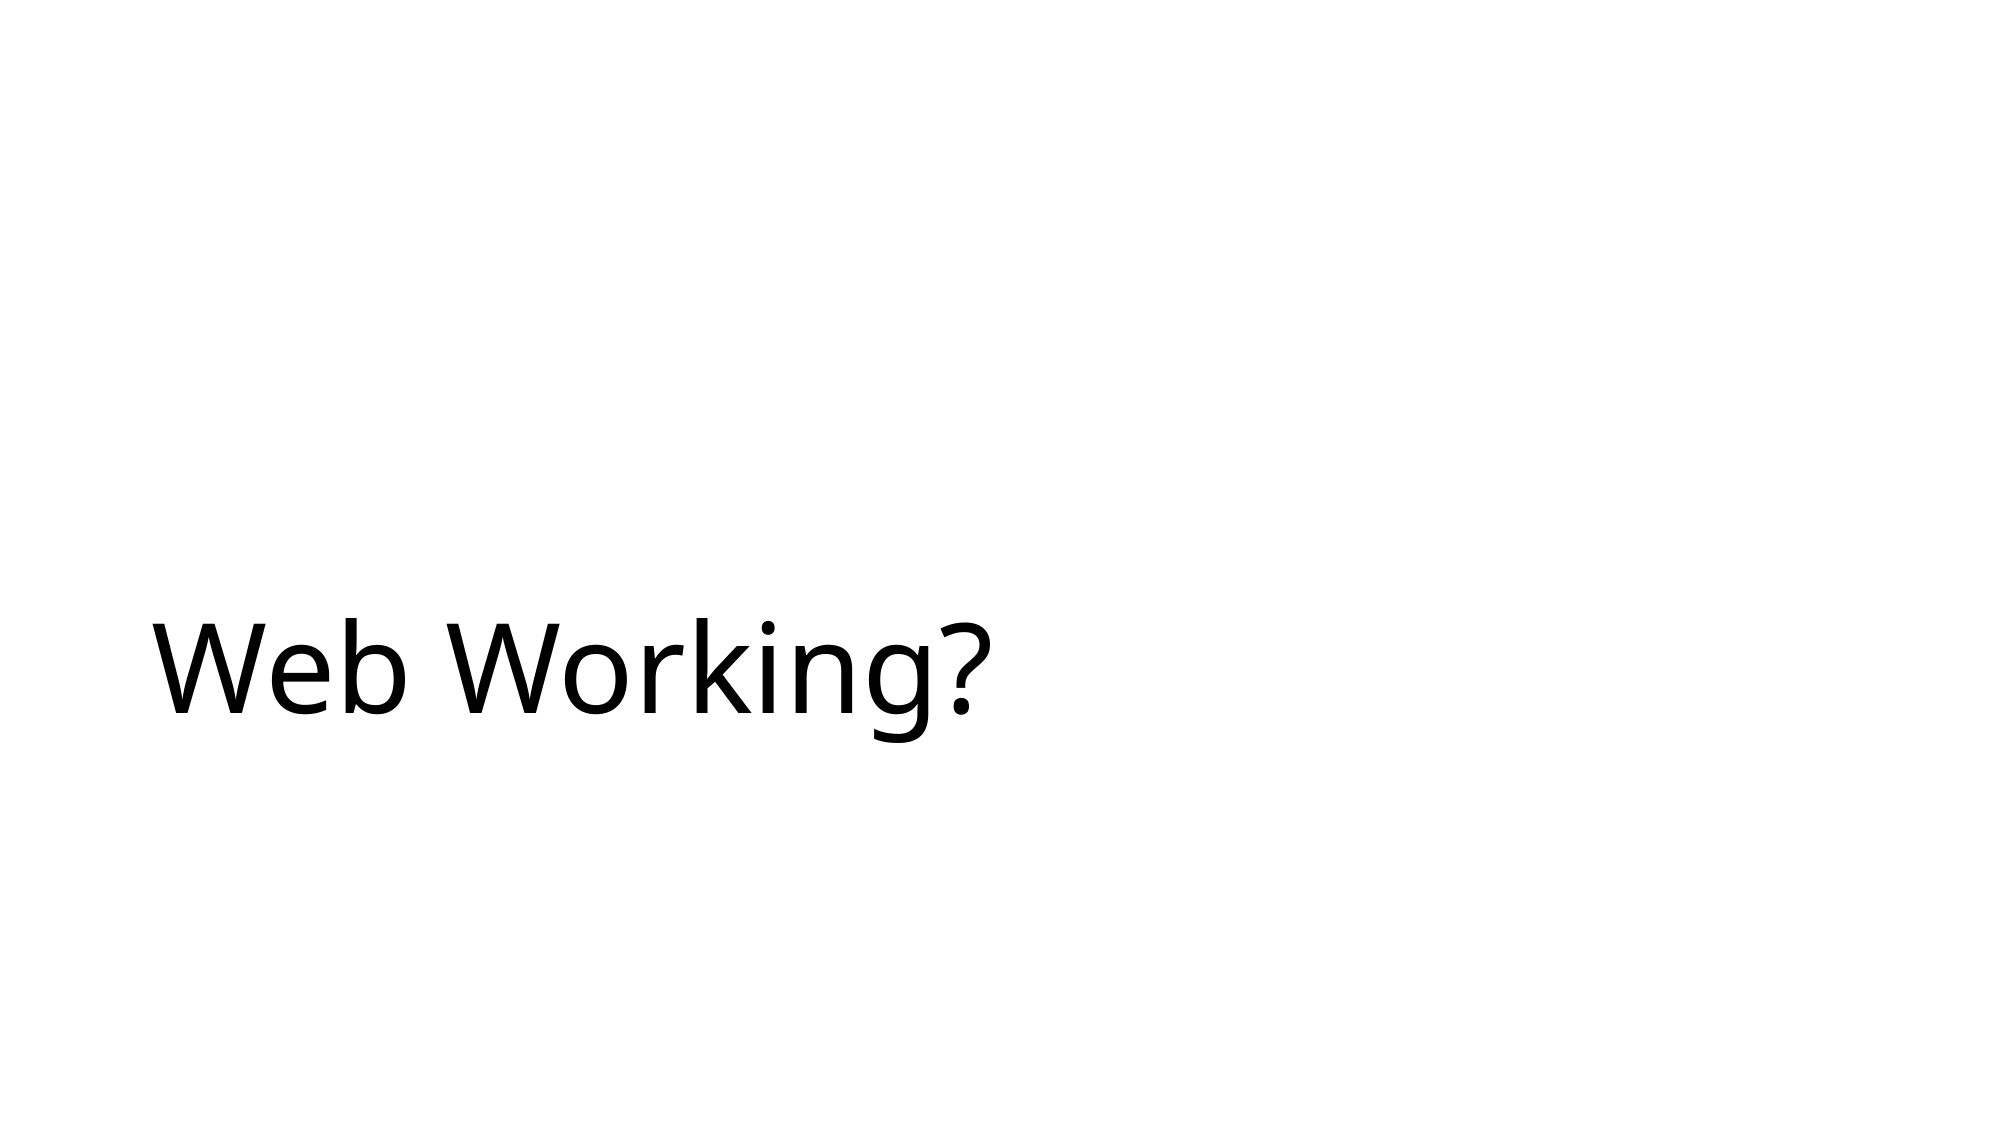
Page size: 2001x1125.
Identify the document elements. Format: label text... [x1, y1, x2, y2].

title Web Working? [136, 280, 1862, 749]
